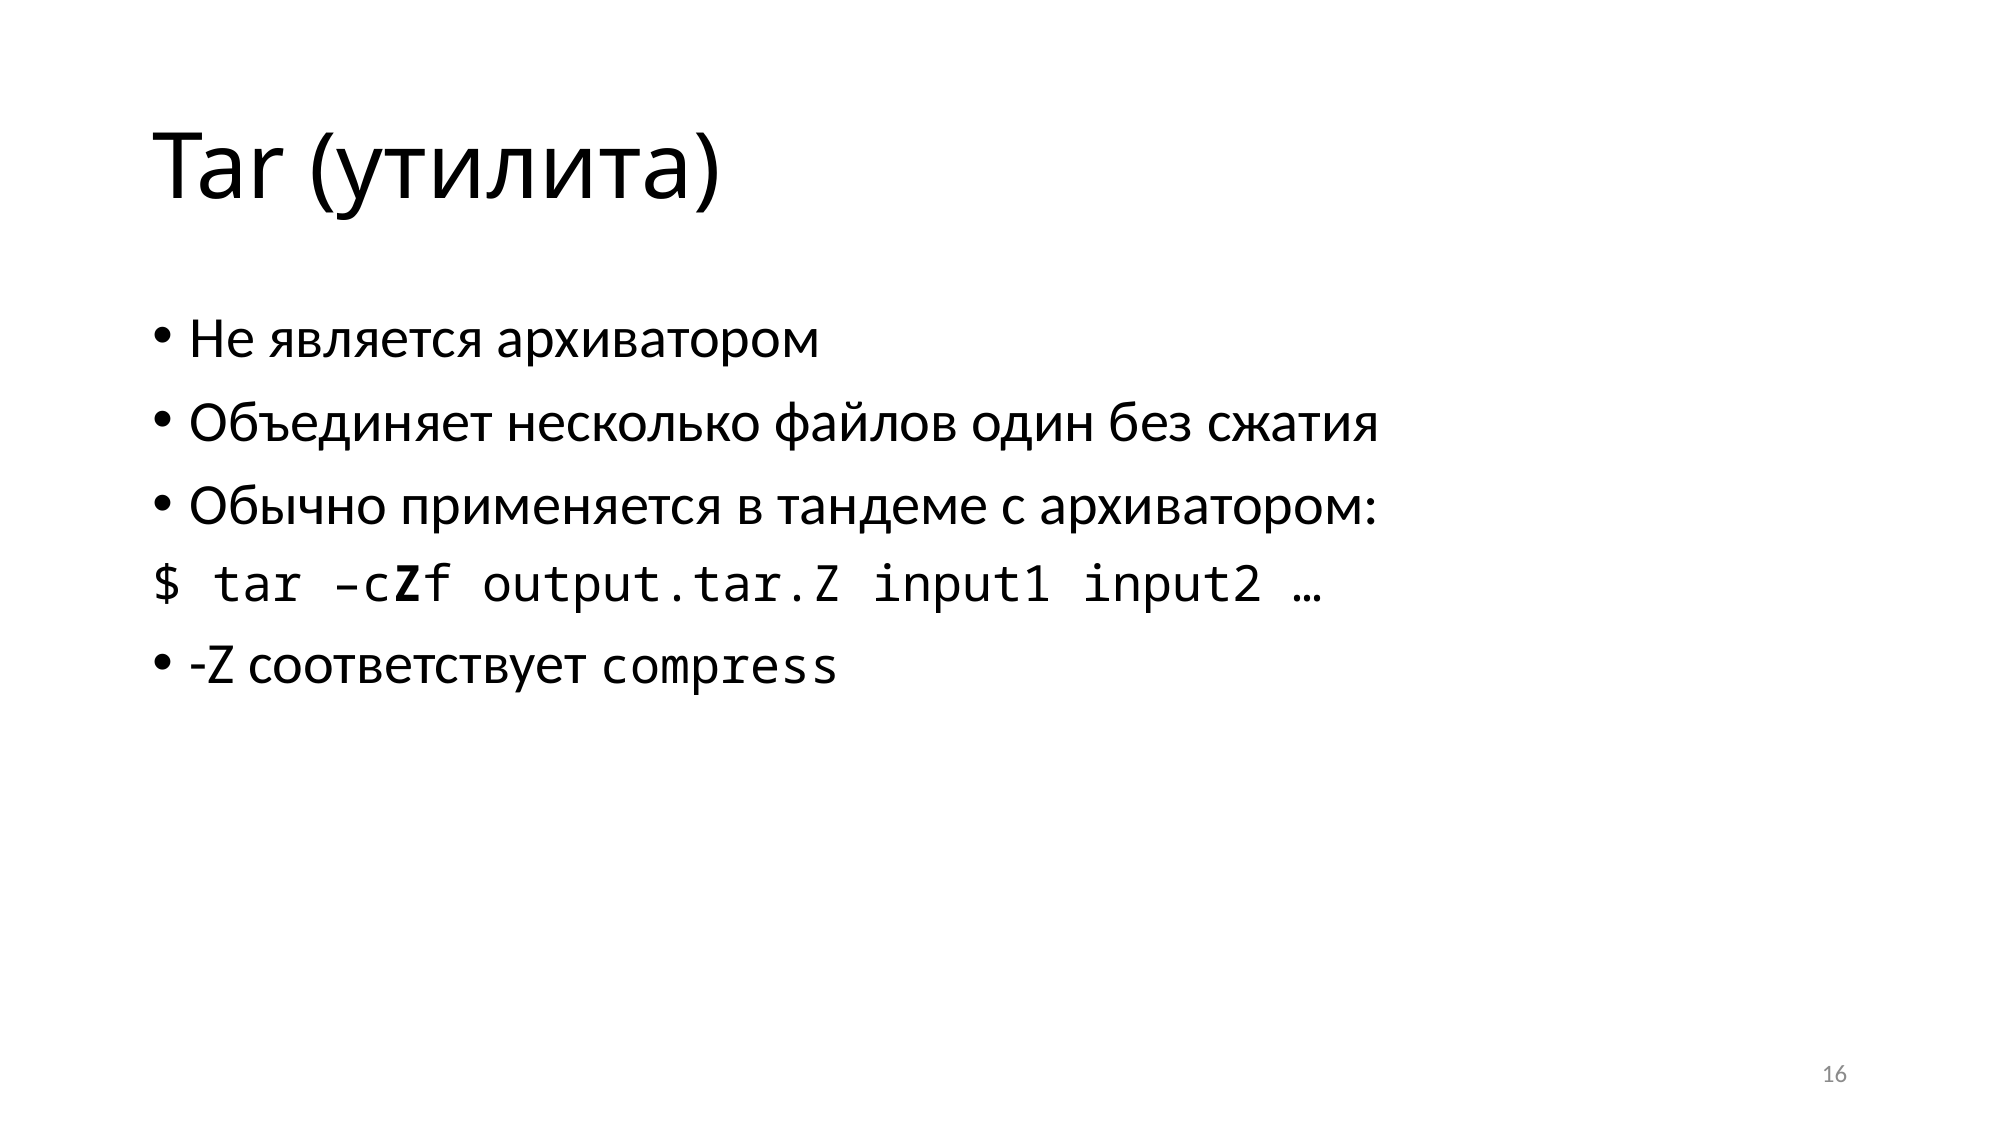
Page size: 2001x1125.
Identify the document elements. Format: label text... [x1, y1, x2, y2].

list Не является архиватором Объединяет несколько файлов один без сжатия Обычно применяется в тандеме с архиватором: $ tar –cZf output.tar.Z input1 input2 … -Z соответствует compress [137, 299, 1863, 1014]
title Tar (утилита) [137, 59, 1863, 278]
slide_number 16 [1412, 1042, 1863, 1103]
